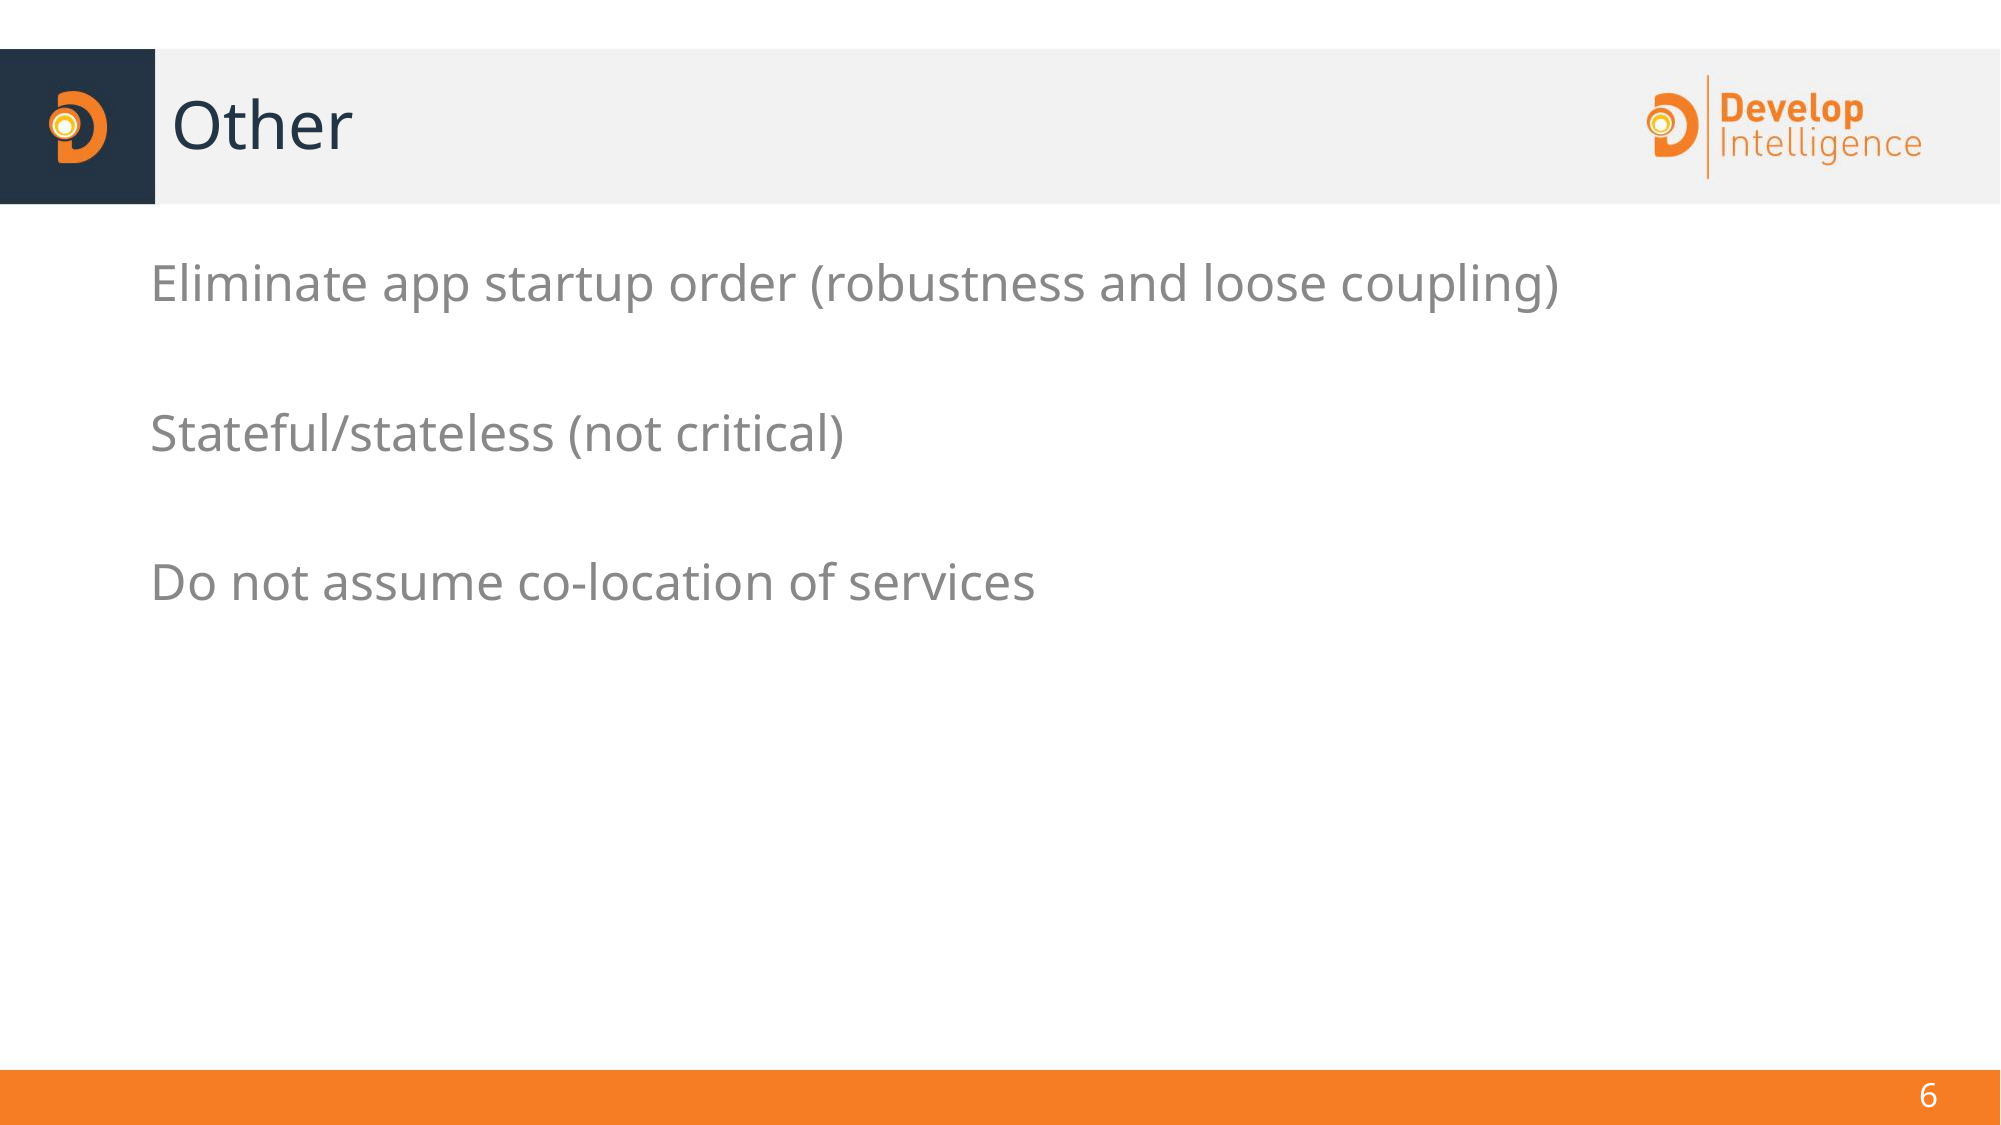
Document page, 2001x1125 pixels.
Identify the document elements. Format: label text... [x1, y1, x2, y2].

list Eliminate app startup order (robustness and loose coupling) Stateful/stateless (not critical) Do not assume co-location of services [135, 250, 1861, 1019]
slide_number ‹#› [1860, 1072, 1998, 1122]
picture [0, 0, 2001, 1125]
title Other [156, 53, 1999, 202]
